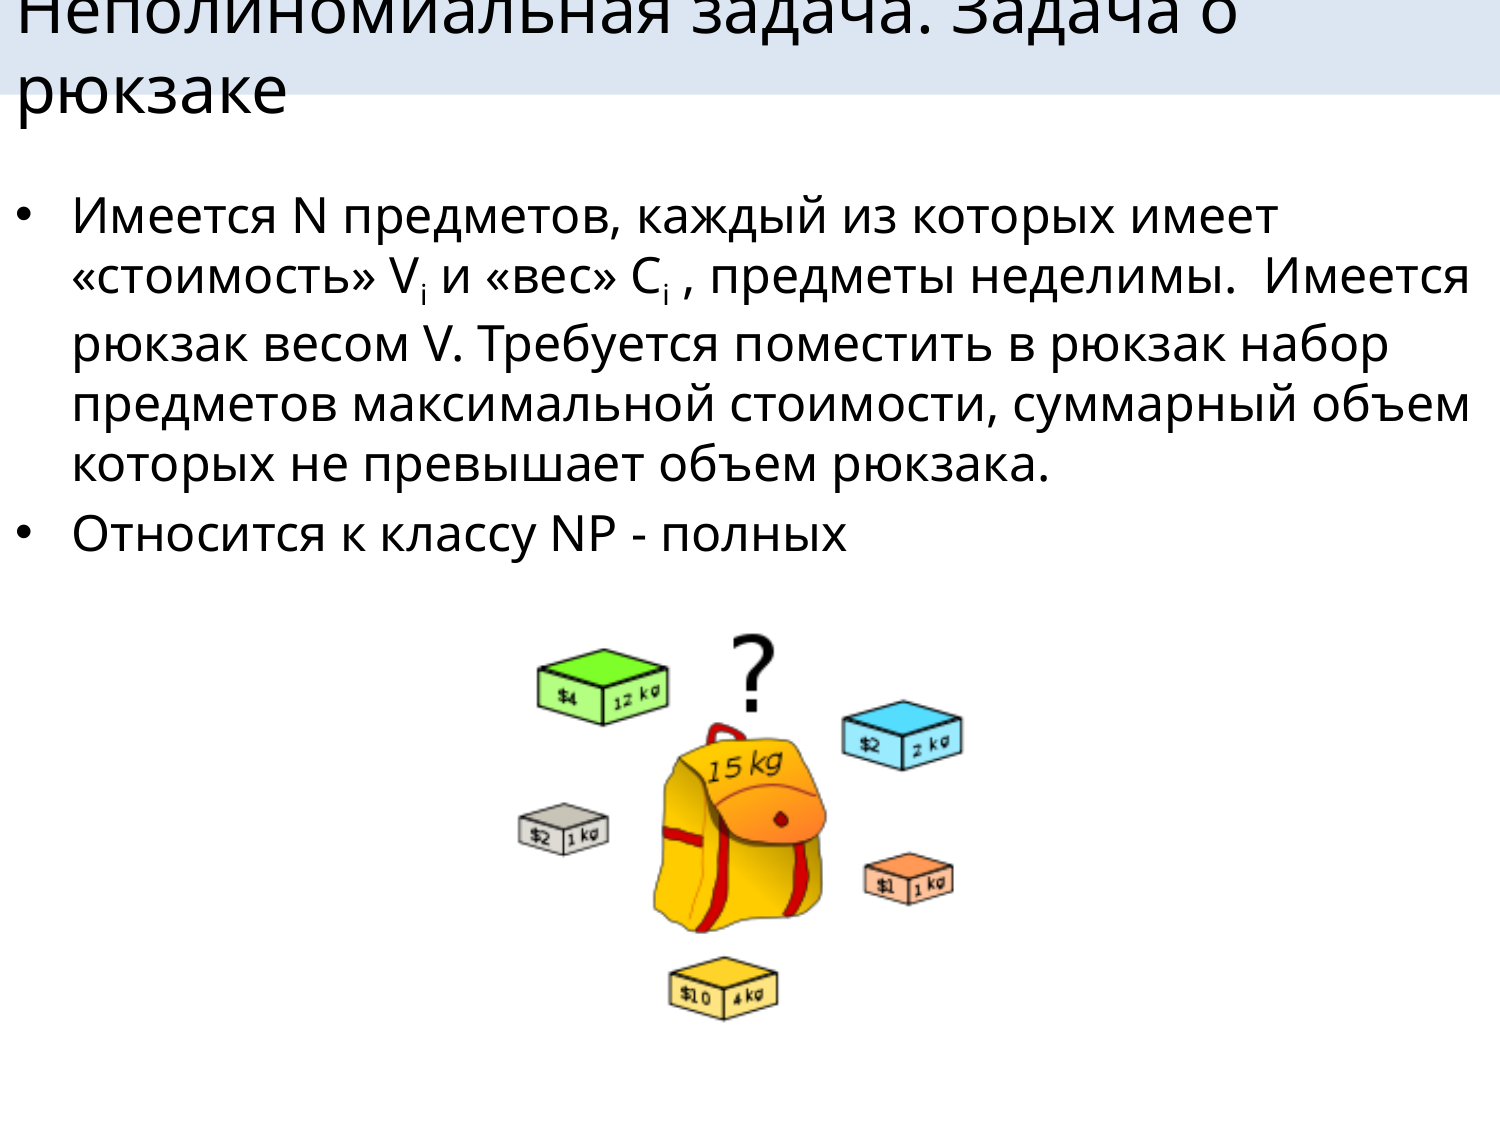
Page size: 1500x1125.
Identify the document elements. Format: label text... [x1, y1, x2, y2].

title Неполиномиальная задача. Задача о рюкзаке [0, 0, 1500, 95]
picture [507, 625, 973, 1030]
list Имеется N предметов, каждый из которых имеет «стоимость» Vi и «вес» Ci , предметы неделимы. Имеется рюкзак весом V. Требуется поместить в рюкзак набор предметов максимальной стоимости, суммарный объем которых не превышает объем рюкзака. Относится к классу NP - полных [0, 175, 1500, 1005]
